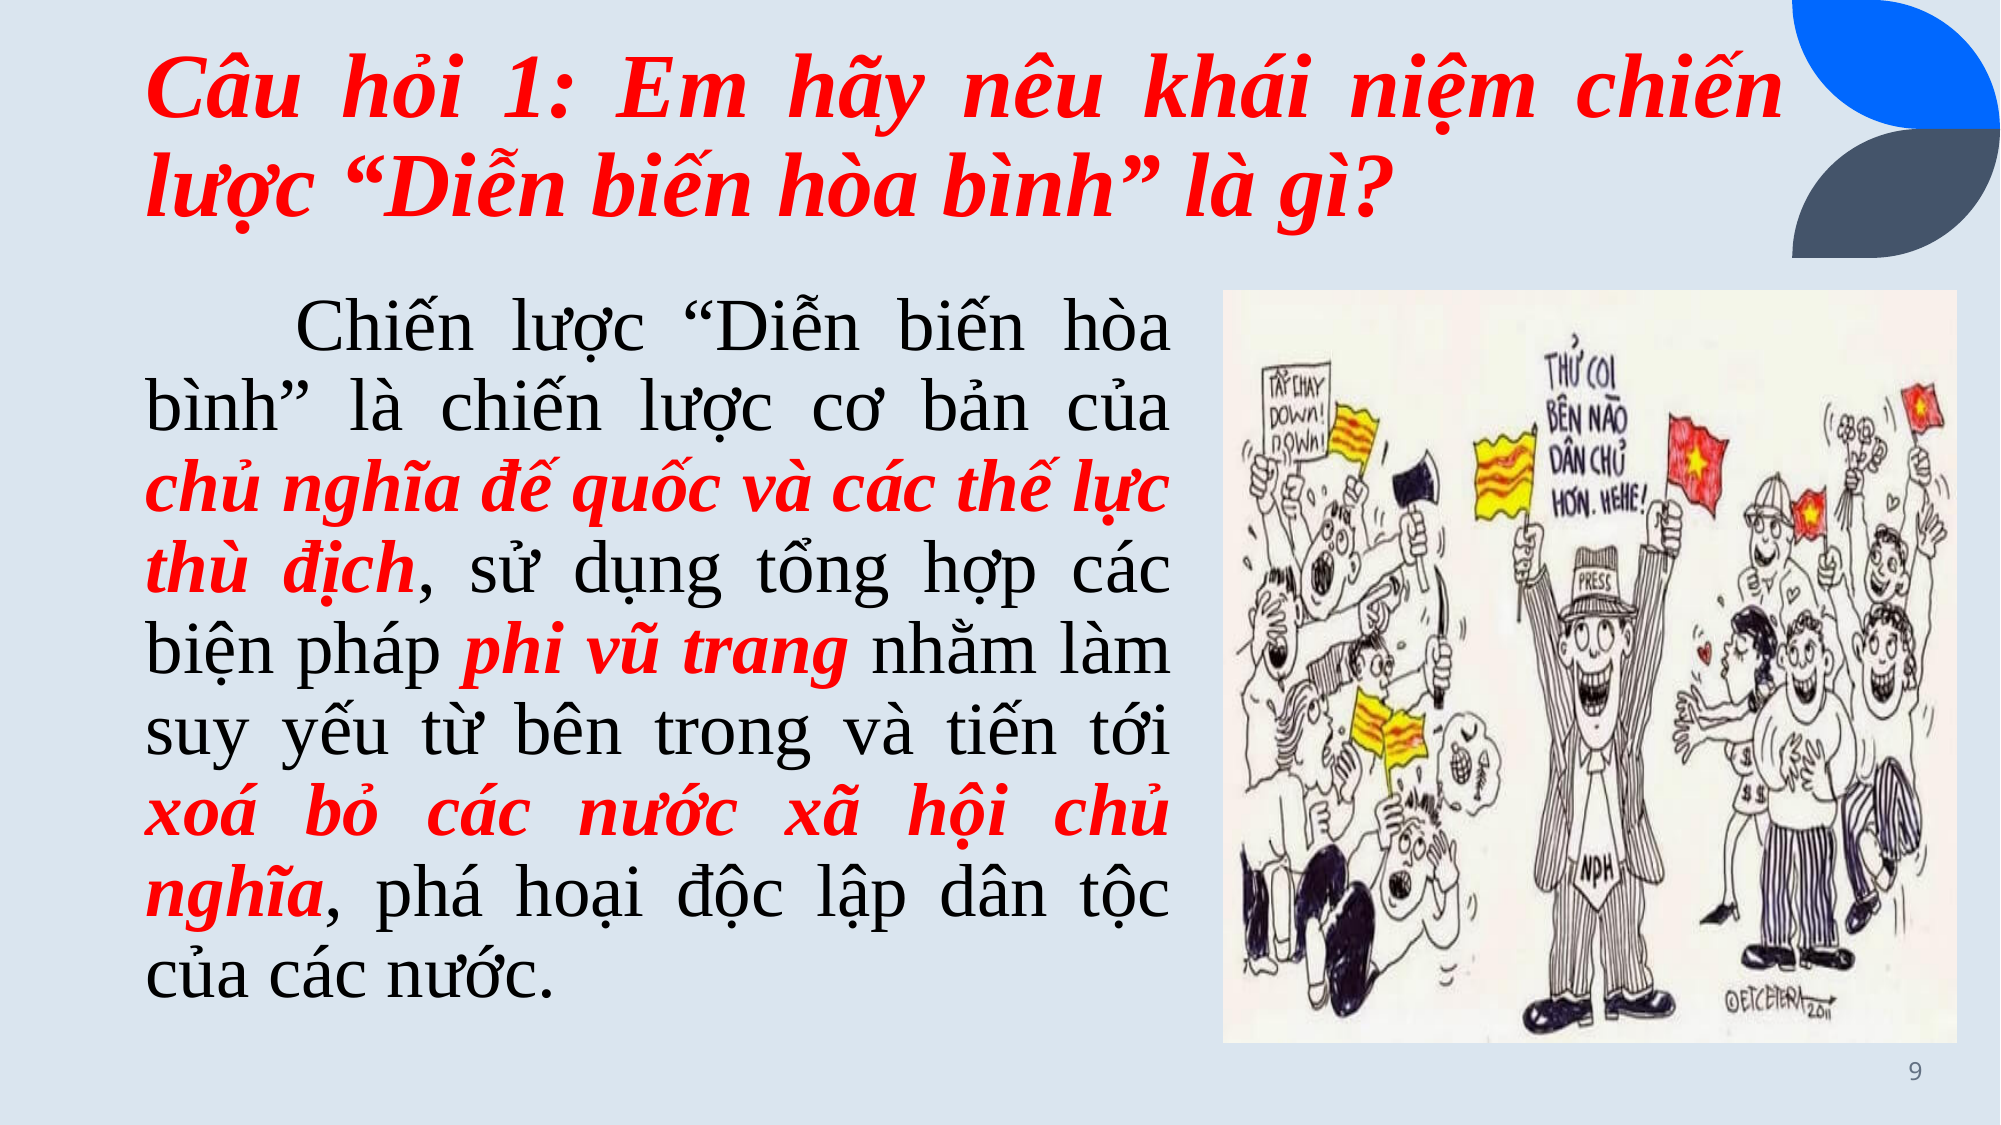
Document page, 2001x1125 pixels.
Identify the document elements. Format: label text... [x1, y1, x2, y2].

title Câu hỏi 1: Em hãy nêu khái niệm chiến lược “Diễn biến hòa bình” là gì? [130, 25, 1804, 244]
picture [1223, 290, 1957, 1043]
list Chiến lược “Diễn biến hòa bình” là chiến lược cơ bản của chủ nghĩa đế quốc và các thế lực thù địch, sử dụng tổng hợp các biện pháp phi vũ trang nhằm làm suy yếu từ bên trong và tiến tới xoá bỏ các nước xã hội chủ nghĩa, phá hoại độc lập dân tộc của các nước. [130, 277, 1188, 1076]
slide_number 9 [1665, 1043, 1938, 1103]
